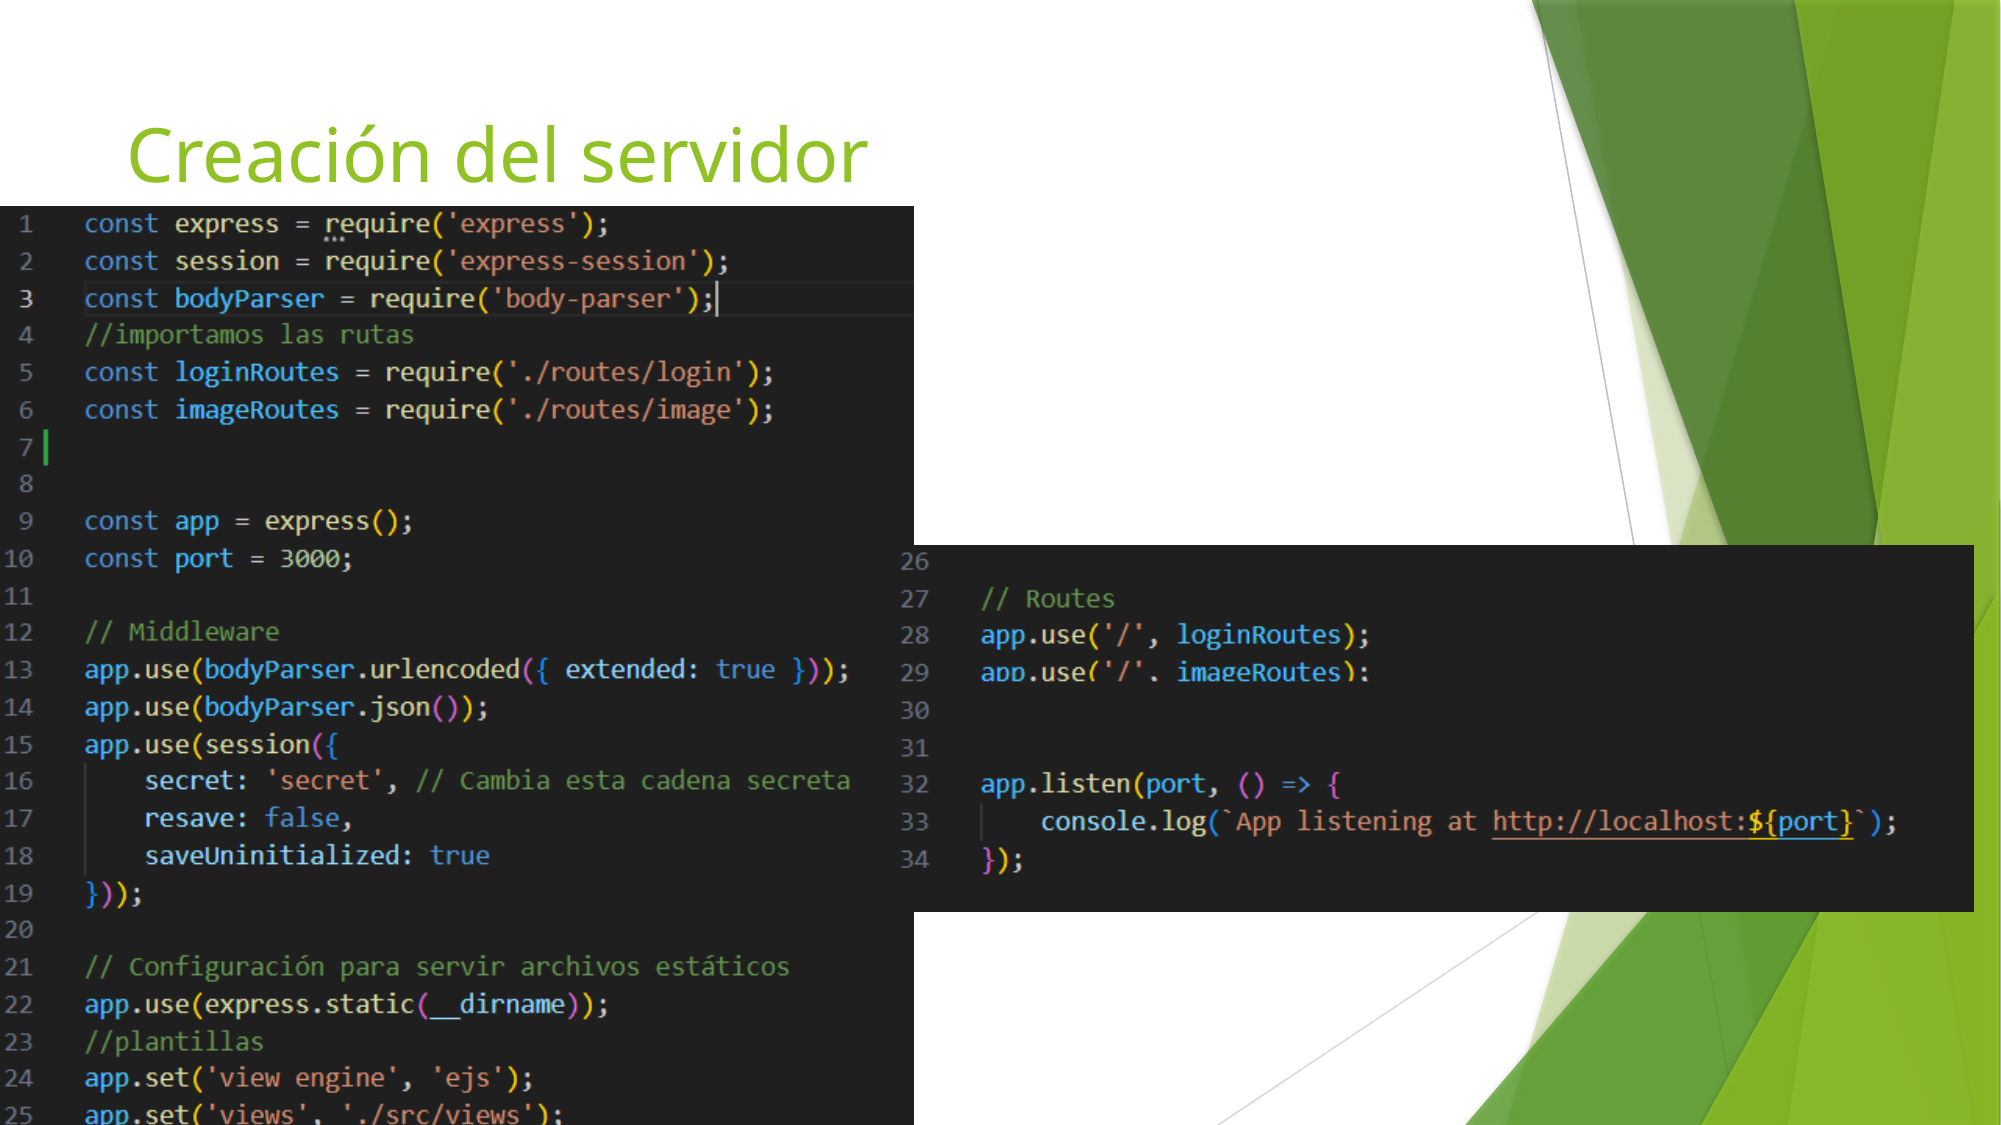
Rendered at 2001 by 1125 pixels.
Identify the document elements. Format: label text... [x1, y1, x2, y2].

picture [0, 205, 1974, 1125]
title Creación del servidor [111, 99, 1522, 317]
